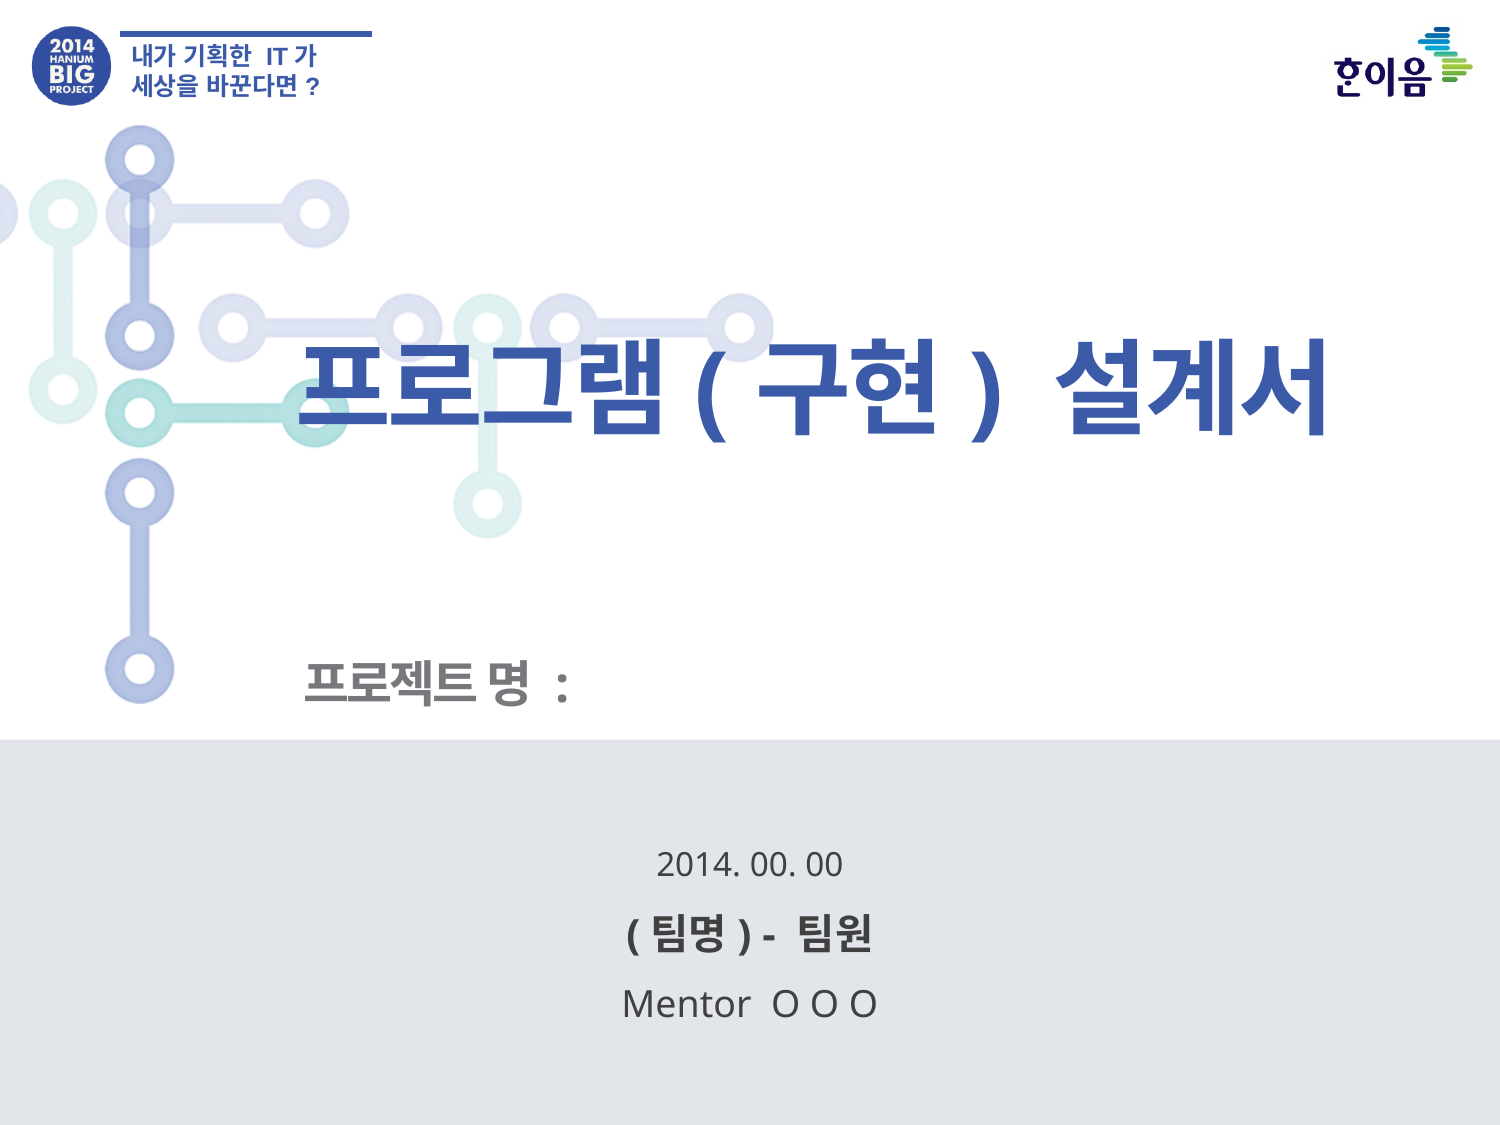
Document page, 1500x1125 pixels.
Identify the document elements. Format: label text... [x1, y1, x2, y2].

text_box [0, 738, 1500, 1125]
text_box 프로젝트 명 : [289, 645, 1338, 720]
picture [1325, 18, 1480, 100]
picture [0, 125, 774, 704]
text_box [27, 21, 373, 110]
text_box 프로그램(구현) 설계서 [777, 314, 1350, 455]
text_box 2014. 00. 00 (팀명) - 팀원 Mentor O O O [132, 815, 1368, 1033]
